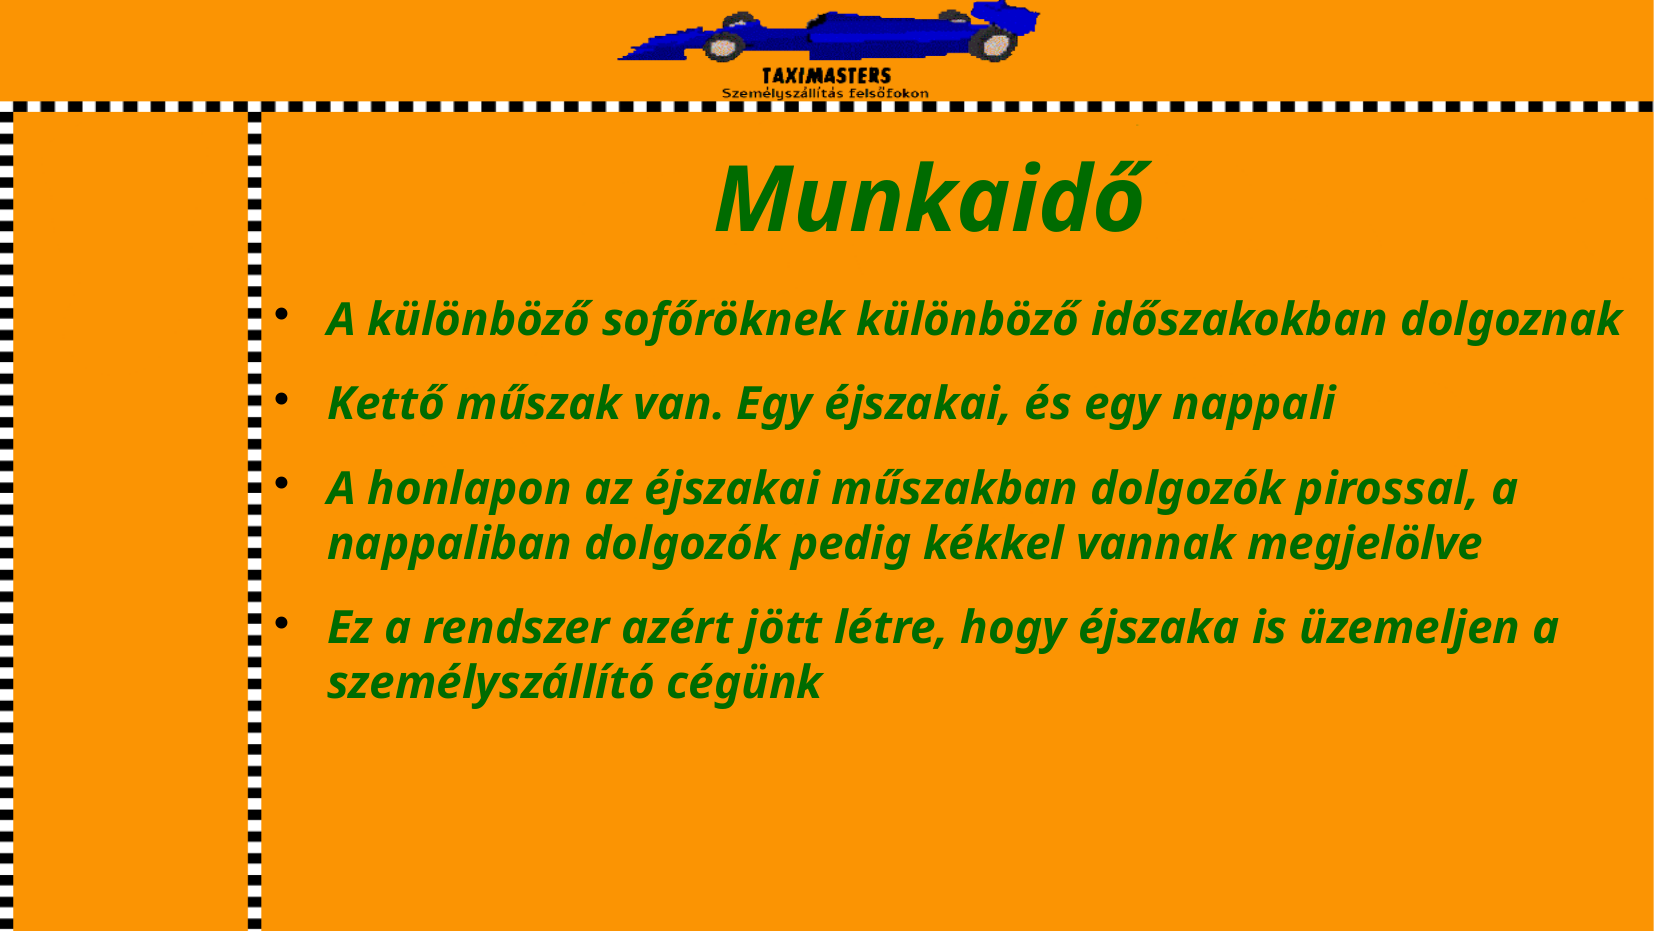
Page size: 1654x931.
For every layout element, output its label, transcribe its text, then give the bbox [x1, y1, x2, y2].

picture [0, 0, 1654, 931]
list A különböző sofőröknek különböző időszakokban dolgoznak Kettő műszak van. Egy éjszakai, és egy nappali A honlapon az éjszakai műszakban dolgozók pirossal, a nappaliban dolgozók pedig kékkel vannak megjelölve Ez a rendszer azért jött létre, hogy éjszaka is üzemeljen a személyszállító cégünk [256, 289, 1624, 867]
title Munkaidő [236, 124, 1624, 266]
